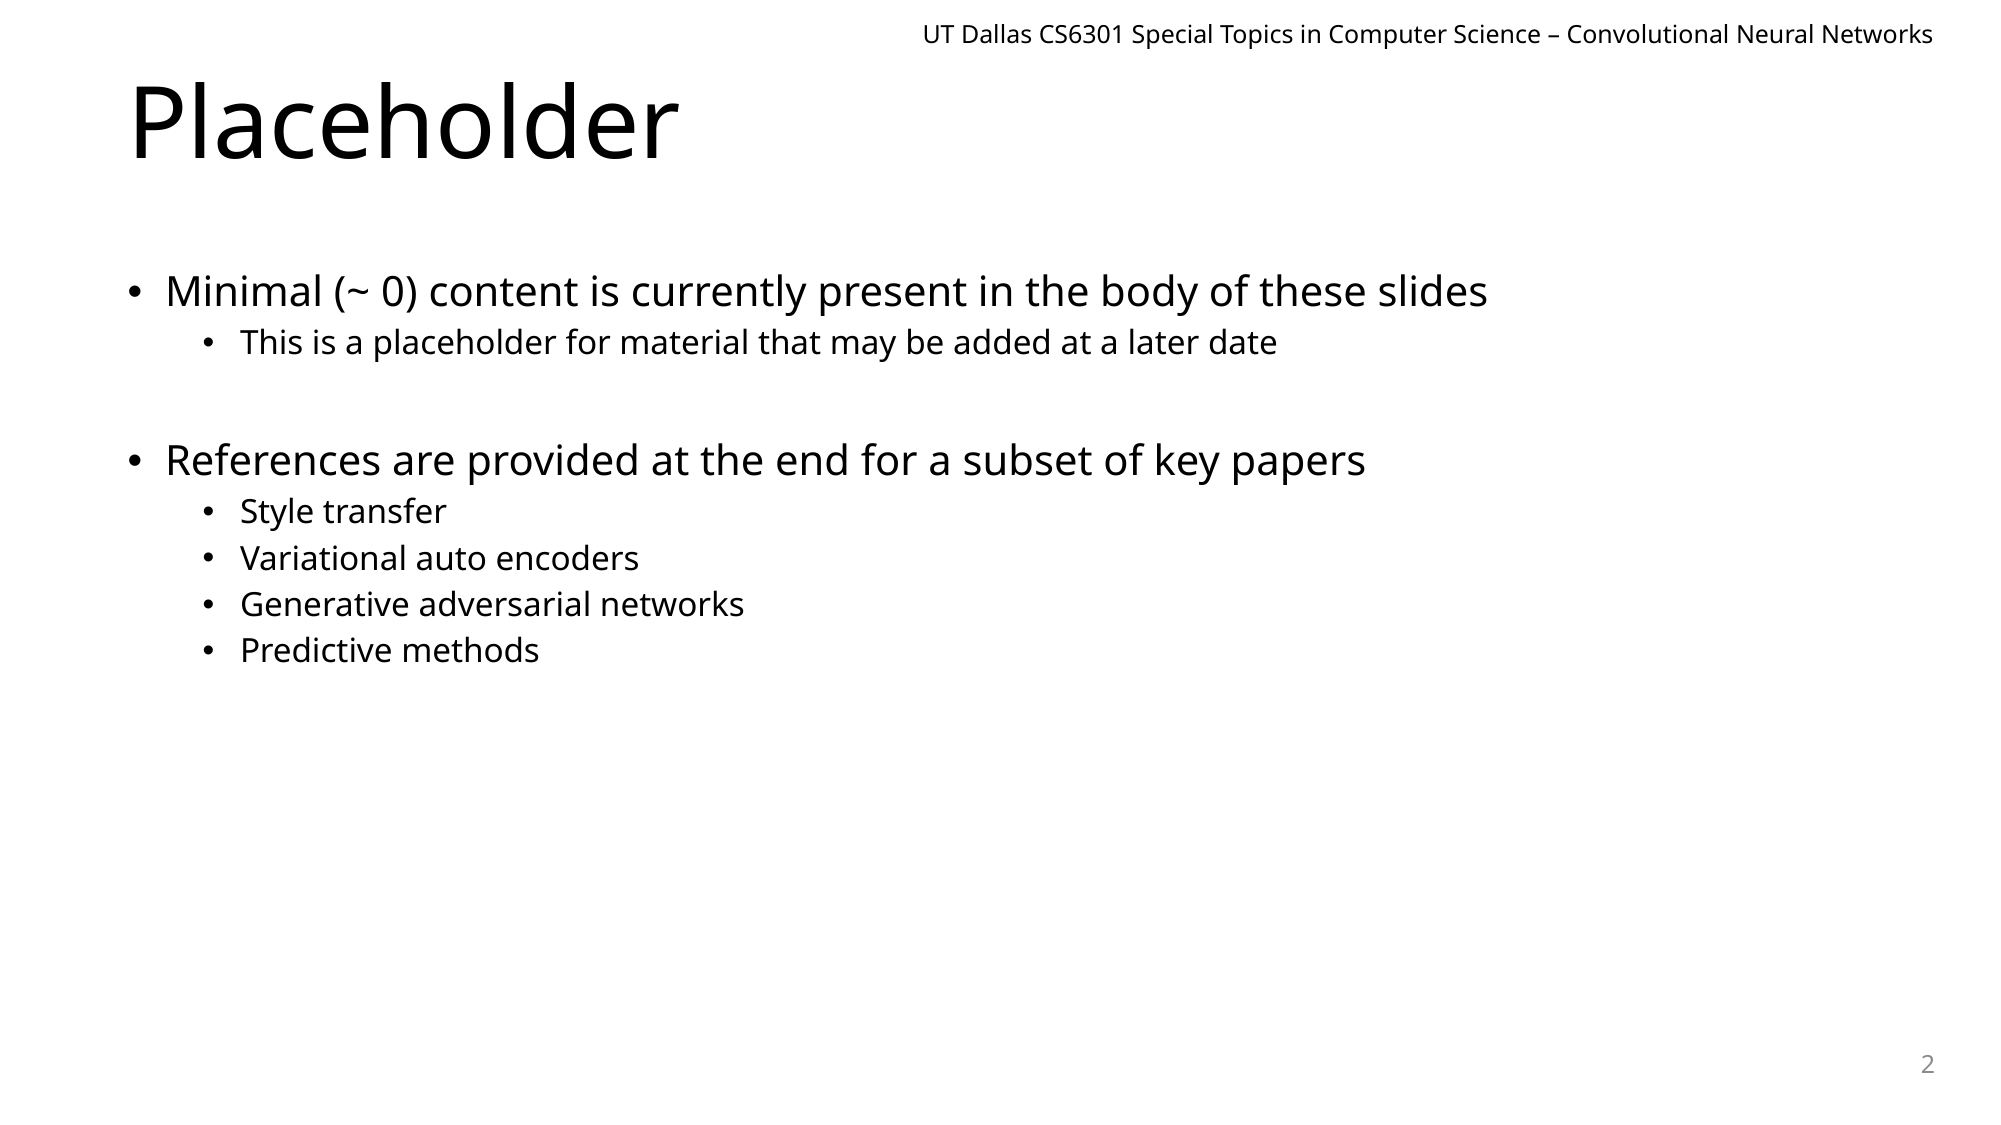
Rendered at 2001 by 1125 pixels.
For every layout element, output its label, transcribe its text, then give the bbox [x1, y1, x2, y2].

slide_number 2 [1500, 1036, 1950, 1096]
title Placeholder [112, 63, 1838, 189]
text_box UT Dallas CS6301 Special Topics in Computer Science – Convolutional Neural Networks [899, 11, 1950, 56]
list Minimal (~ 0) content is currently present in the body of these slides This is a placeholder for material that may be added at a later date References are provided at the end for a subset of key papers Style transfer Variational auto encoders Generative adversarial networks Predictive methods [112, 263, 1950, 1043]
